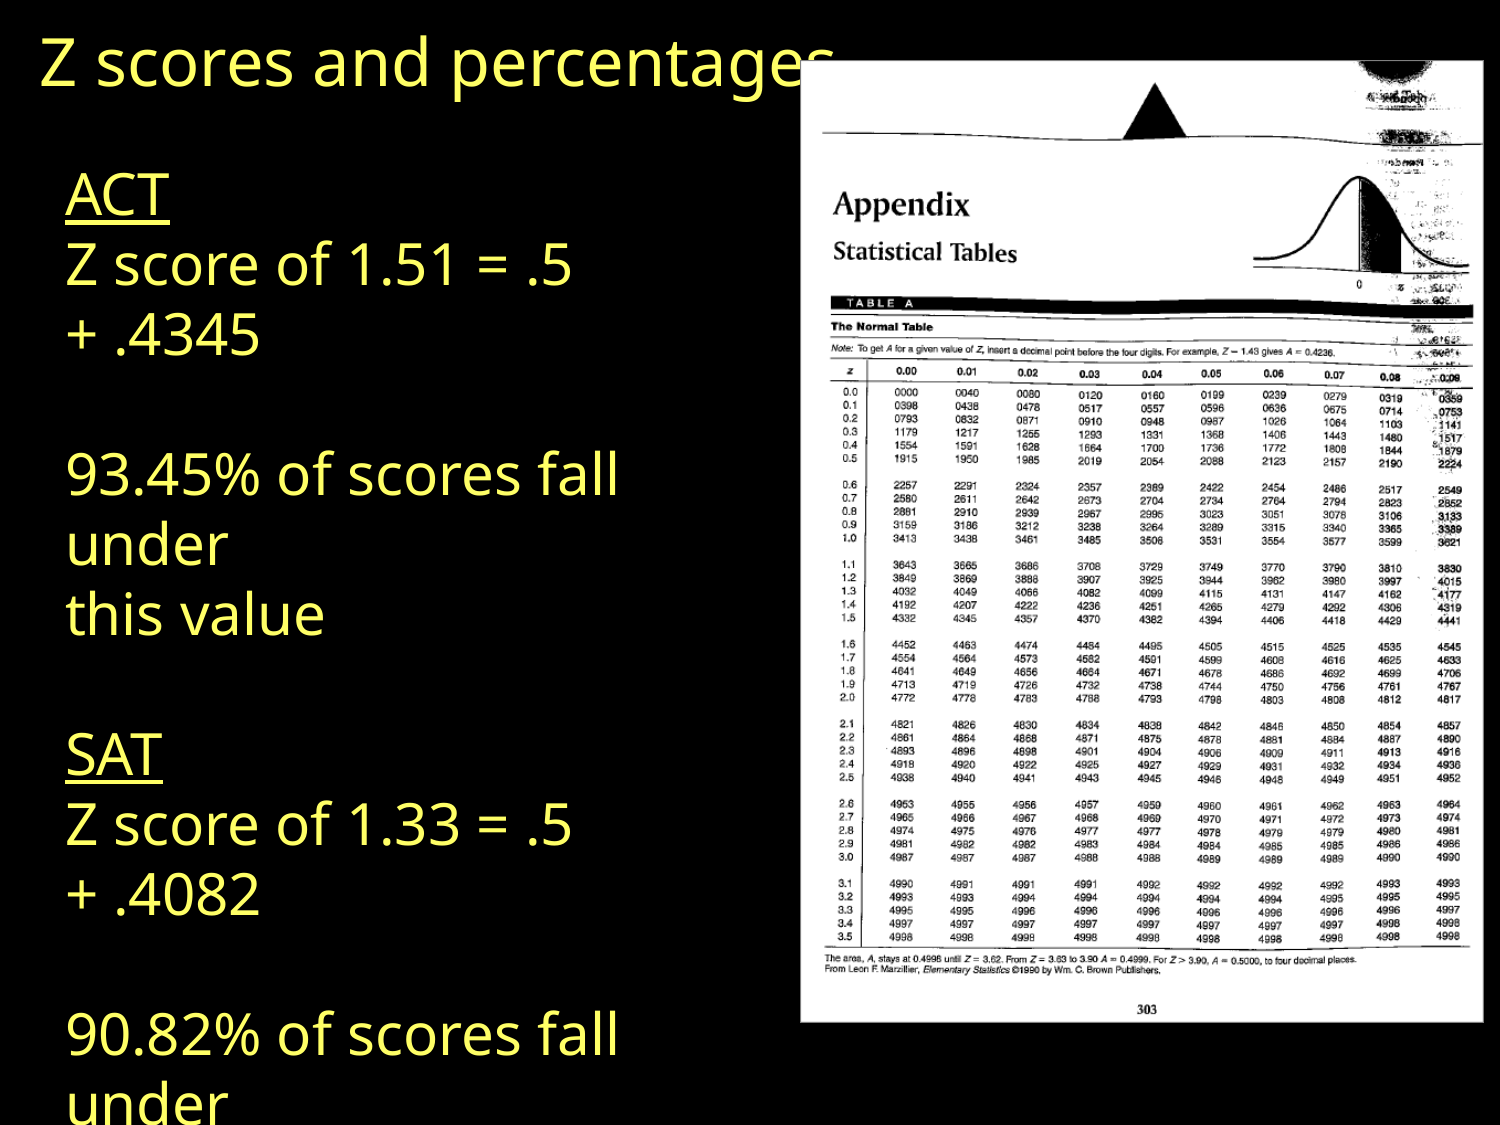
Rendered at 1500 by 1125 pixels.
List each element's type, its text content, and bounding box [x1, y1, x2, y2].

picture [799, 60, 1484, 1024]
text_box Z scores and percentages [24, 12, 1220, 109]
text_box ACT Z score of 1.51 = .5 + .4345 93.45% of scores fall under this value SAT Z score of 1.33 = .5 + .4082 90.82% of scores fall under this value [49, 149, 755, 943]
